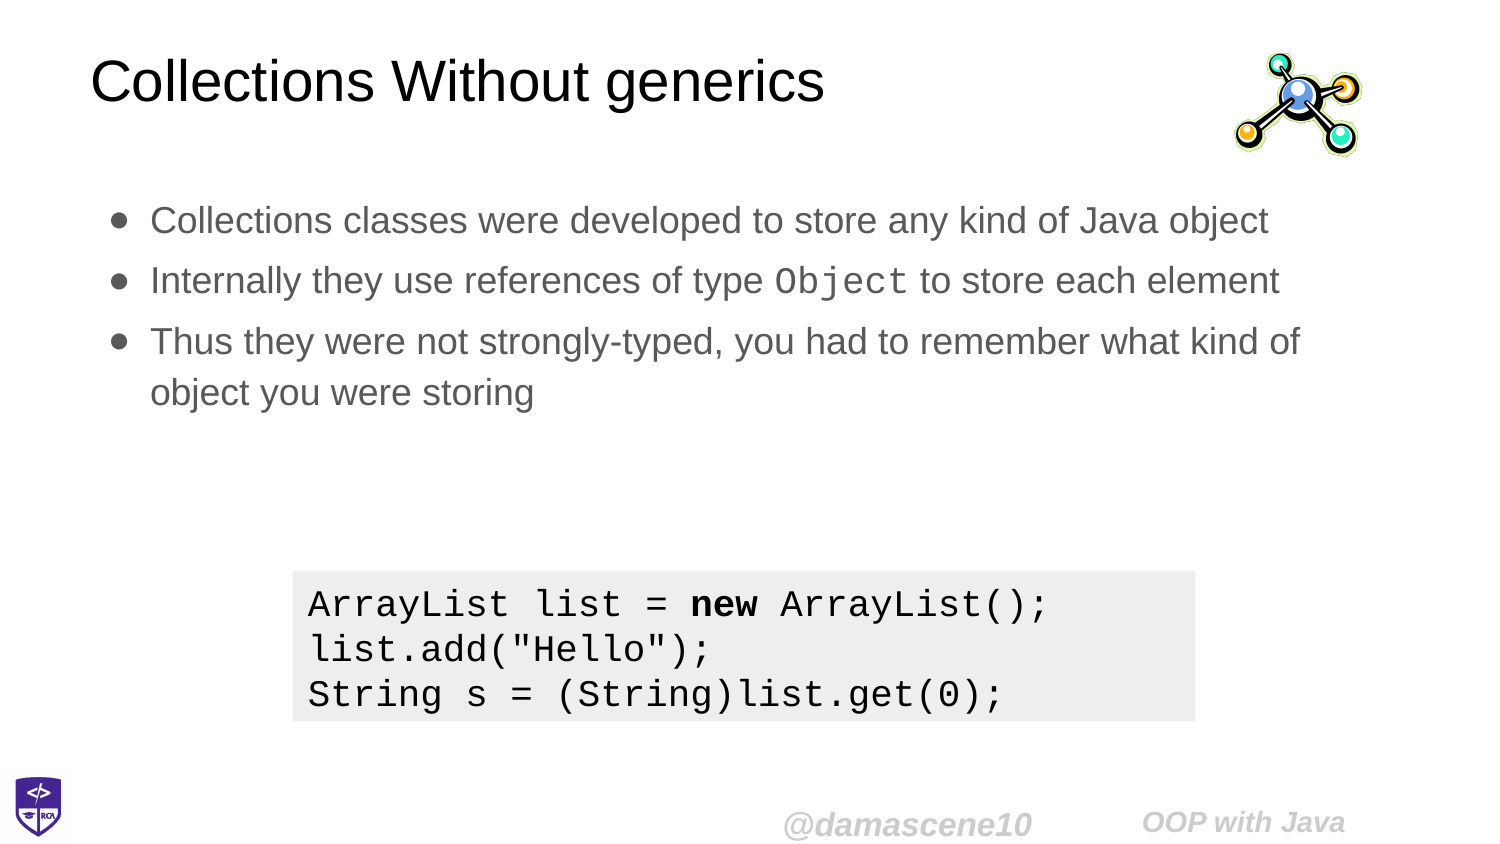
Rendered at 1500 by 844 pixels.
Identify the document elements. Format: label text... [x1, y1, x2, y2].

picture [0, 767, 76, 844]
title Collections Without generics [75, 25, 1425, 131]
list Collections classes were developed to store any kind of Java object Internally they use references of type Object to store each element Thus they were not strongly-typed, you had to remember what kind of object you were storing [75, 182, 1425, 517]
picture [1234, 51, 1364, 159]
text_box ArrayList list = new ArrayList(); list.add("Hello"); String s = (String)list.get(0); [292, 571, 1196, 722]
